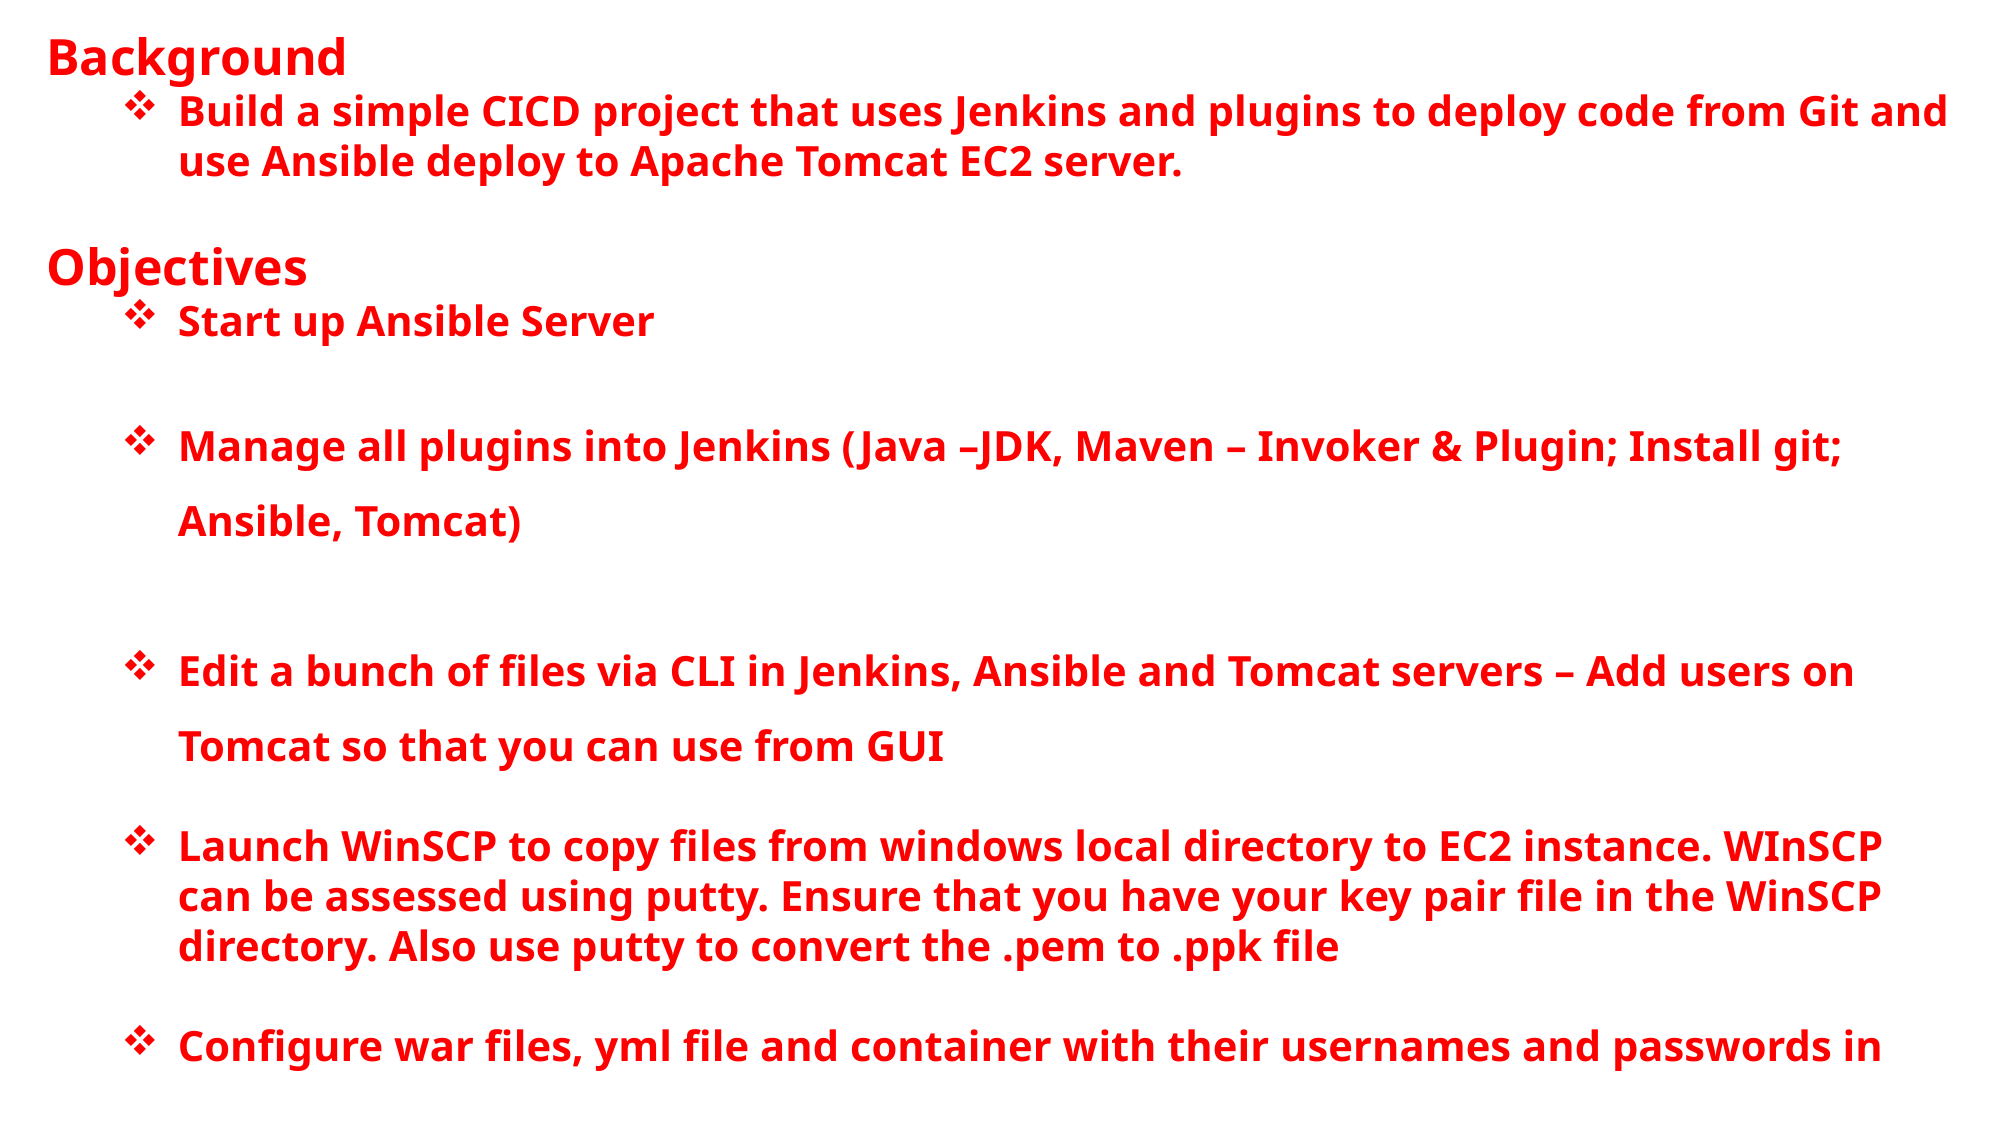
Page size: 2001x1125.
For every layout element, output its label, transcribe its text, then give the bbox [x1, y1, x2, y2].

text_box Background Build a simple CICD project that uses Jenkins and plugins to deploy code from Git and use Ansible deploy to Apache Tomcat EC2 server. Objectives Start up Ansible Server Manage all plugins into Jenkins (Java –JDK, Maven – Invoker & Plugin; Install git; Ansible, Tomcat) Edit a bunch of files via CLI in Jenkins, Ansible and Tomcat servers – Add users on Tomcat so that you can use from GUI Launch WinSCP to copy files from windows local directory to EC2 instance. WInSCP can be assessed using putty. Ensure that you have your key pair file in the WinSCP directory. Also use putty to convert the .pem to .ppk file Configure war files, yml file and container with their usernames and passwords in Jenkins Deploy the automated pipeline from Ansible Master into Tomcat EC2 instance (Slave) [31, 17, 1966, 1125]
